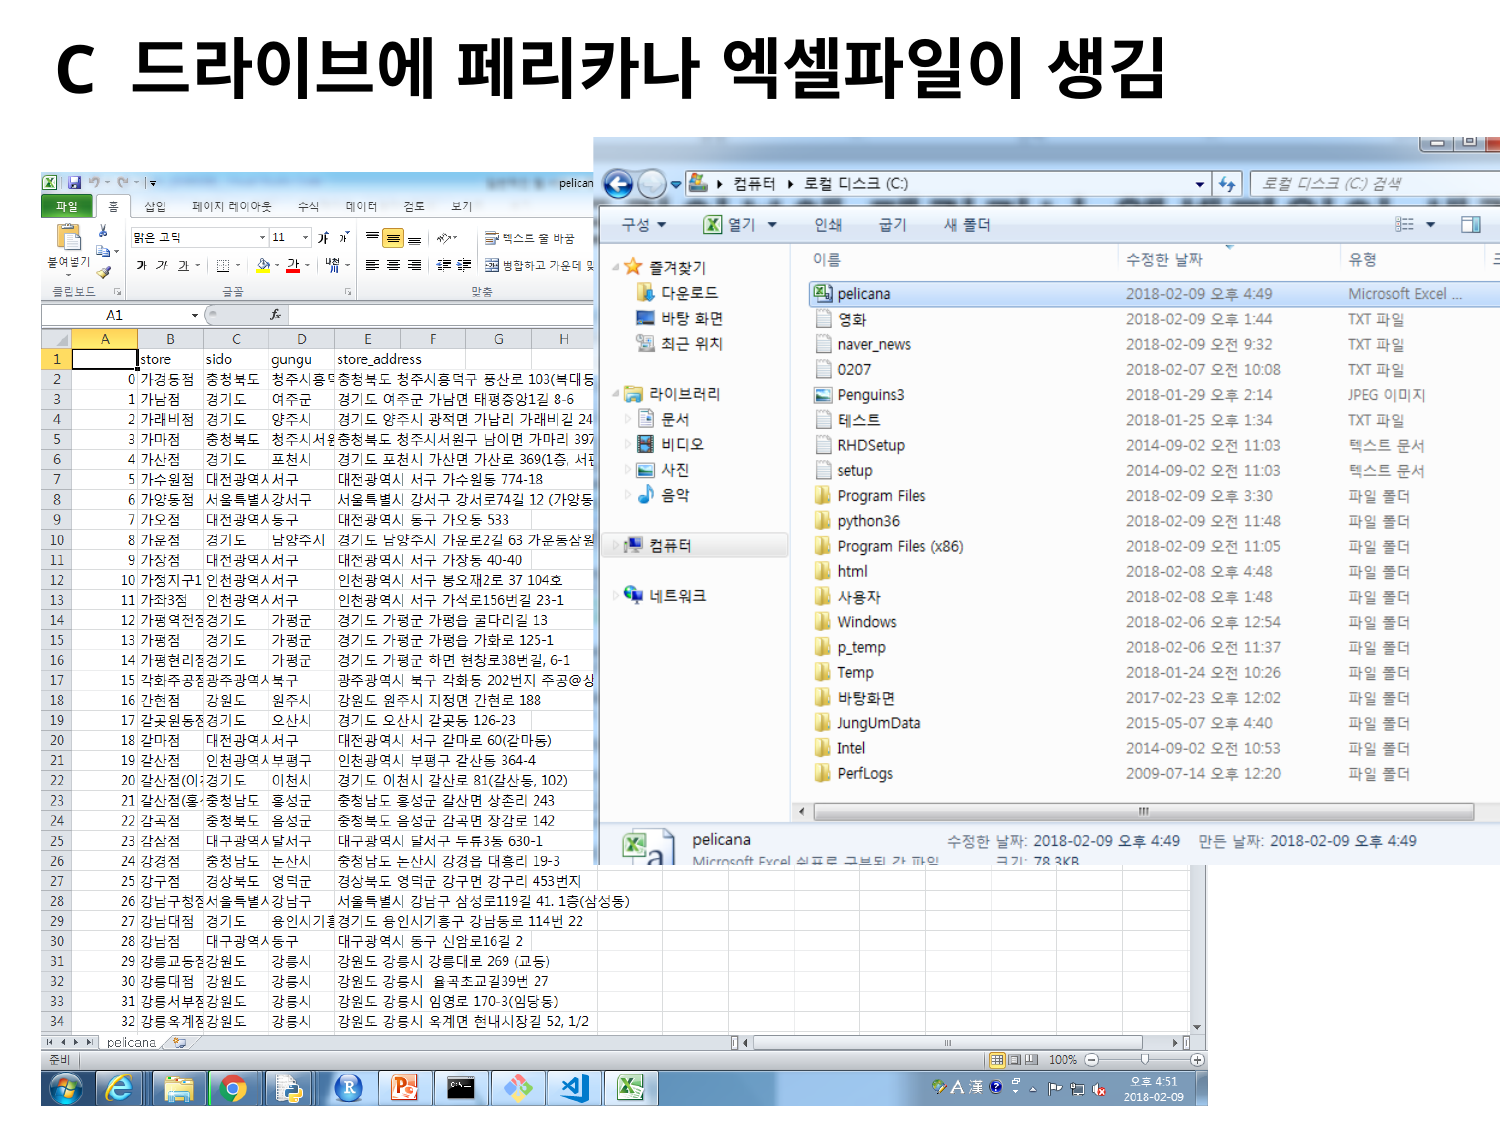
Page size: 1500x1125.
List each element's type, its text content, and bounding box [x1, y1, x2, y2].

picture [40, 136, 1500, 1107]
text_box C 드라이브에 페리카나 엑셀파일이 생김 [40, 19, 1317, 114]
